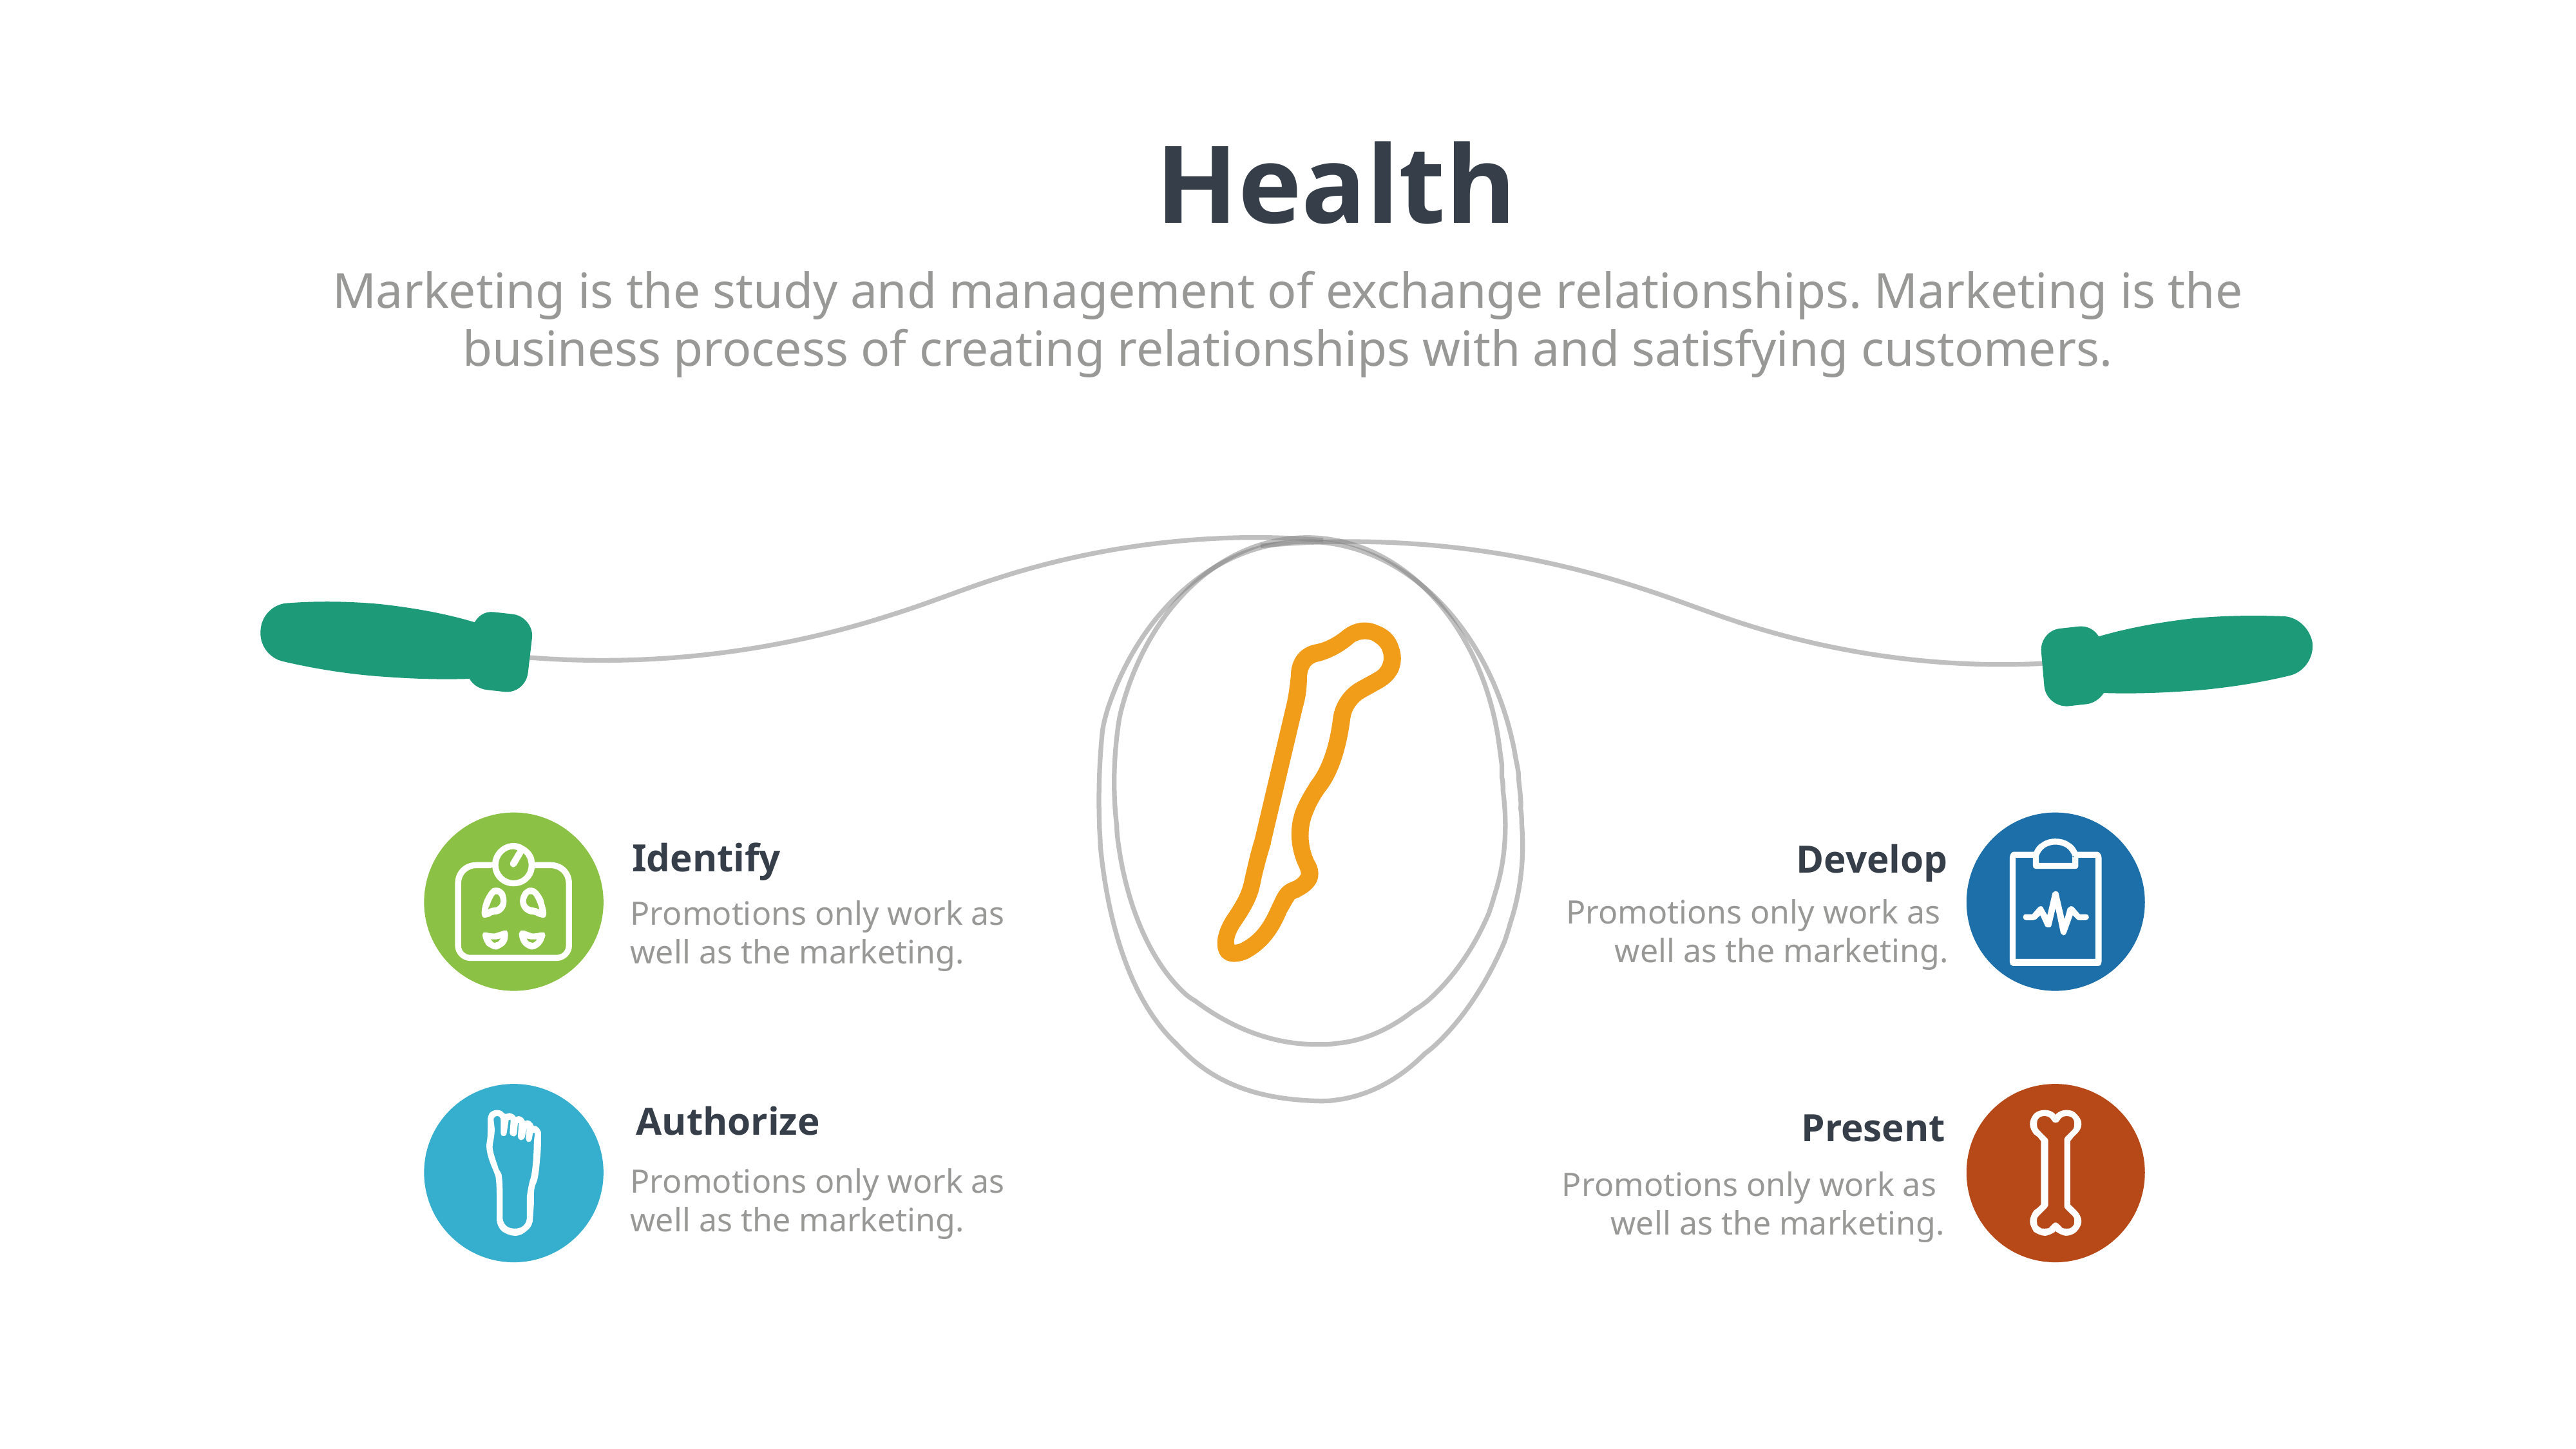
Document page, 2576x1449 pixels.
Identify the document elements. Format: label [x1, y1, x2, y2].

text_box [620, 829, 1069, 976]
text_box [1217, 622, 1401, 962]
text_box [2009, 838, 2102, 966]
text_box [620, 1092, 1069, 1244]
text_box [2041, 616, 2313, 706]
text_box [1511, 830, 1959, 975]
text_box [1114, 548, 1505, 1045]
text_box [481, 887, 507, 918]
text_box [519, 930, 546, 950]
text_box [1294, 537, 1342, 542]
text_box [1099, 569, 1523, 1101]
text_box [260, 601, 533, 692]
text_box [2023, 891, 2089, 936]
text_box [1966, 812, 2145, 991]
text_box [2030, 1110, 2082, 1236]
text_box [455, 843, 572, 961]
text_box [1506, 1099, 1955, 1247]
text_box [482, 930, 508, 950]
text_box [424, 812, 604, 991]
text_box [281, 111, 2295, 382]
text_box [1261, 542, 2042, 665]
text_box [424, 1084, 604, 1263]
text_box [520, 887, 547, 918]
text_box [1966, 1084, 2145, 1263]
text_box [530, 537, 1323, 661]
text_box [486, 1110, 541, 1236]
